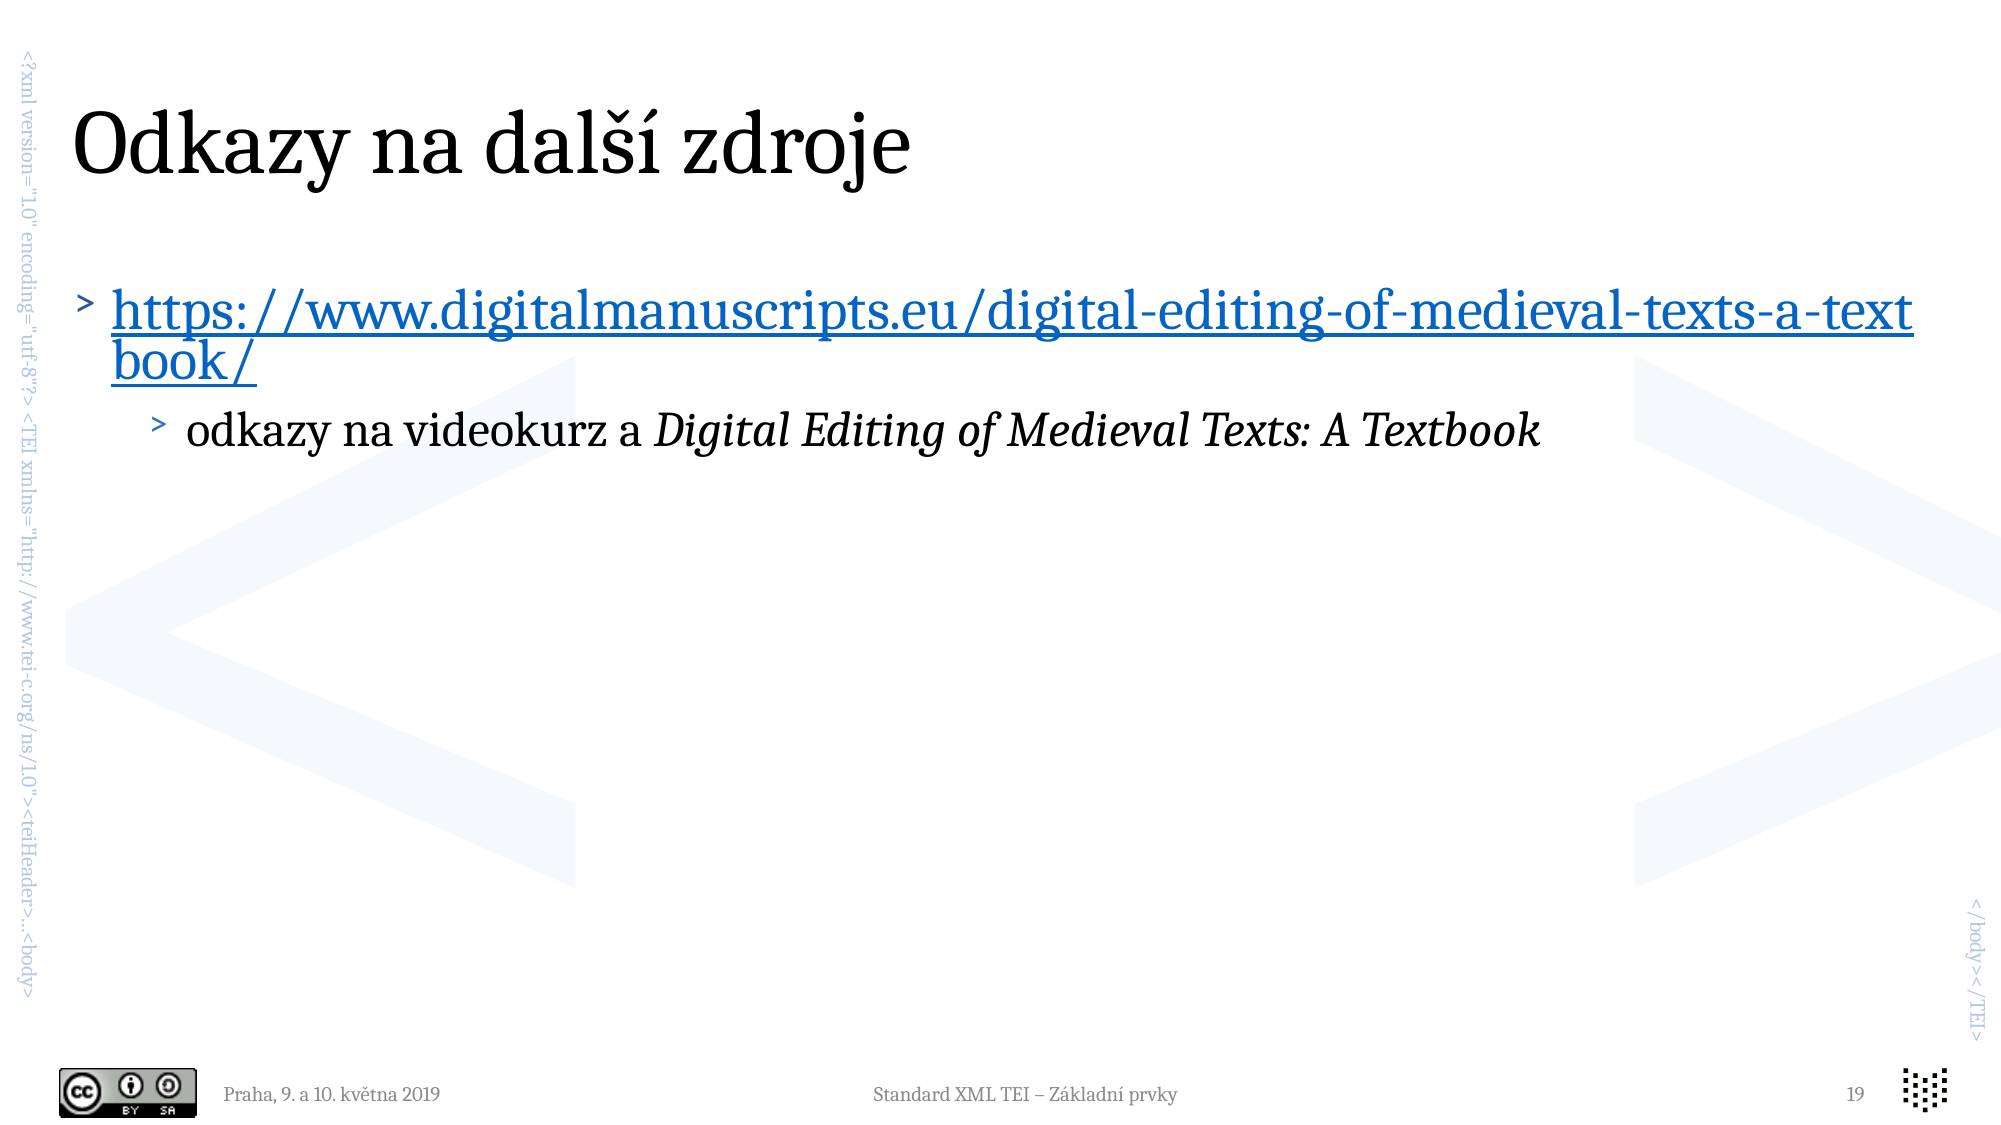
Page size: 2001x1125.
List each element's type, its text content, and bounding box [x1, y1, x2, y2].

title Odkazy na další zdroje [59, 35, 1949, 253]
slide_number Praha, 9. a 10. května 2019 [208, 1075, 532, 1111]
picture [1899, 1066, 1949, 1114]
slide_number 19 [1507, 1075, 1880, 1111]
footer Standard XML TEI – Základní prvky [569, 1075, 1483, 1111]
picture [59, 1068, 197, 1118]
list https://www.digitalmanuscripts.eu/digital-editing-of-medieval-texts-a-textbook/ odkazy na videokurz a Digital Editing of Medieval Texts: A Textbook [59, 271, 1949, 1058]
